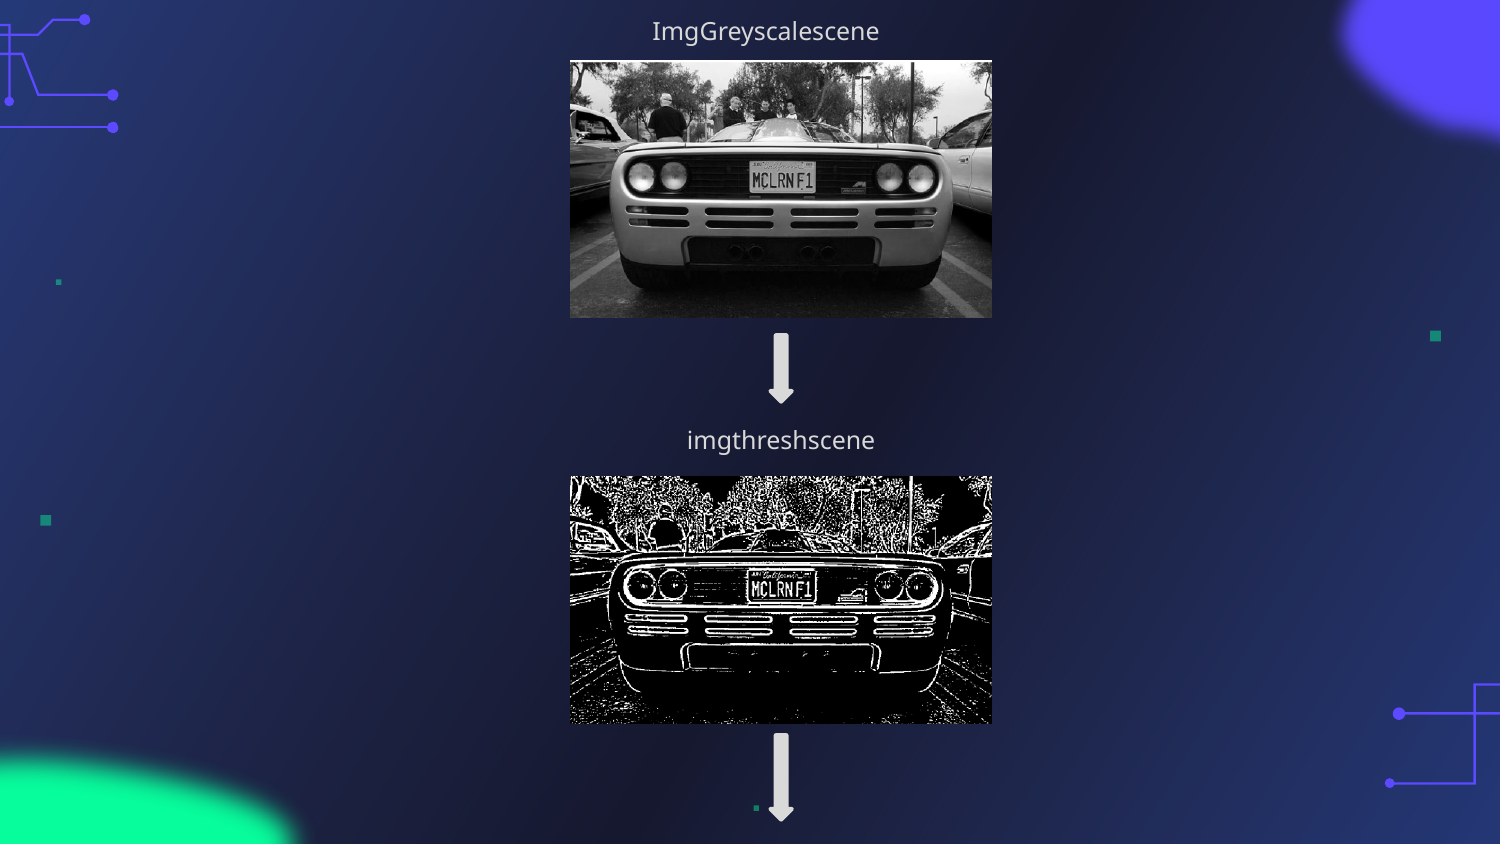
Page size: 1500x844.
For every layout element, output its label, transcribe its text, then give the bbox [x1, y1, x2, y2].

picture [0, 0, 1500, 844]
text_box imgthreshscene [535, 409, 1028, 470]
picture [1476, 686, 1500, 712]
picture [0, 36, 8, 52]
picture [0, 27, 8, 33]
text_box [768, 333, 794, 404]
text_box [768, 733, 794, 822]
text_box ImgGreyscalescene [480, 0, 1053, 61]
